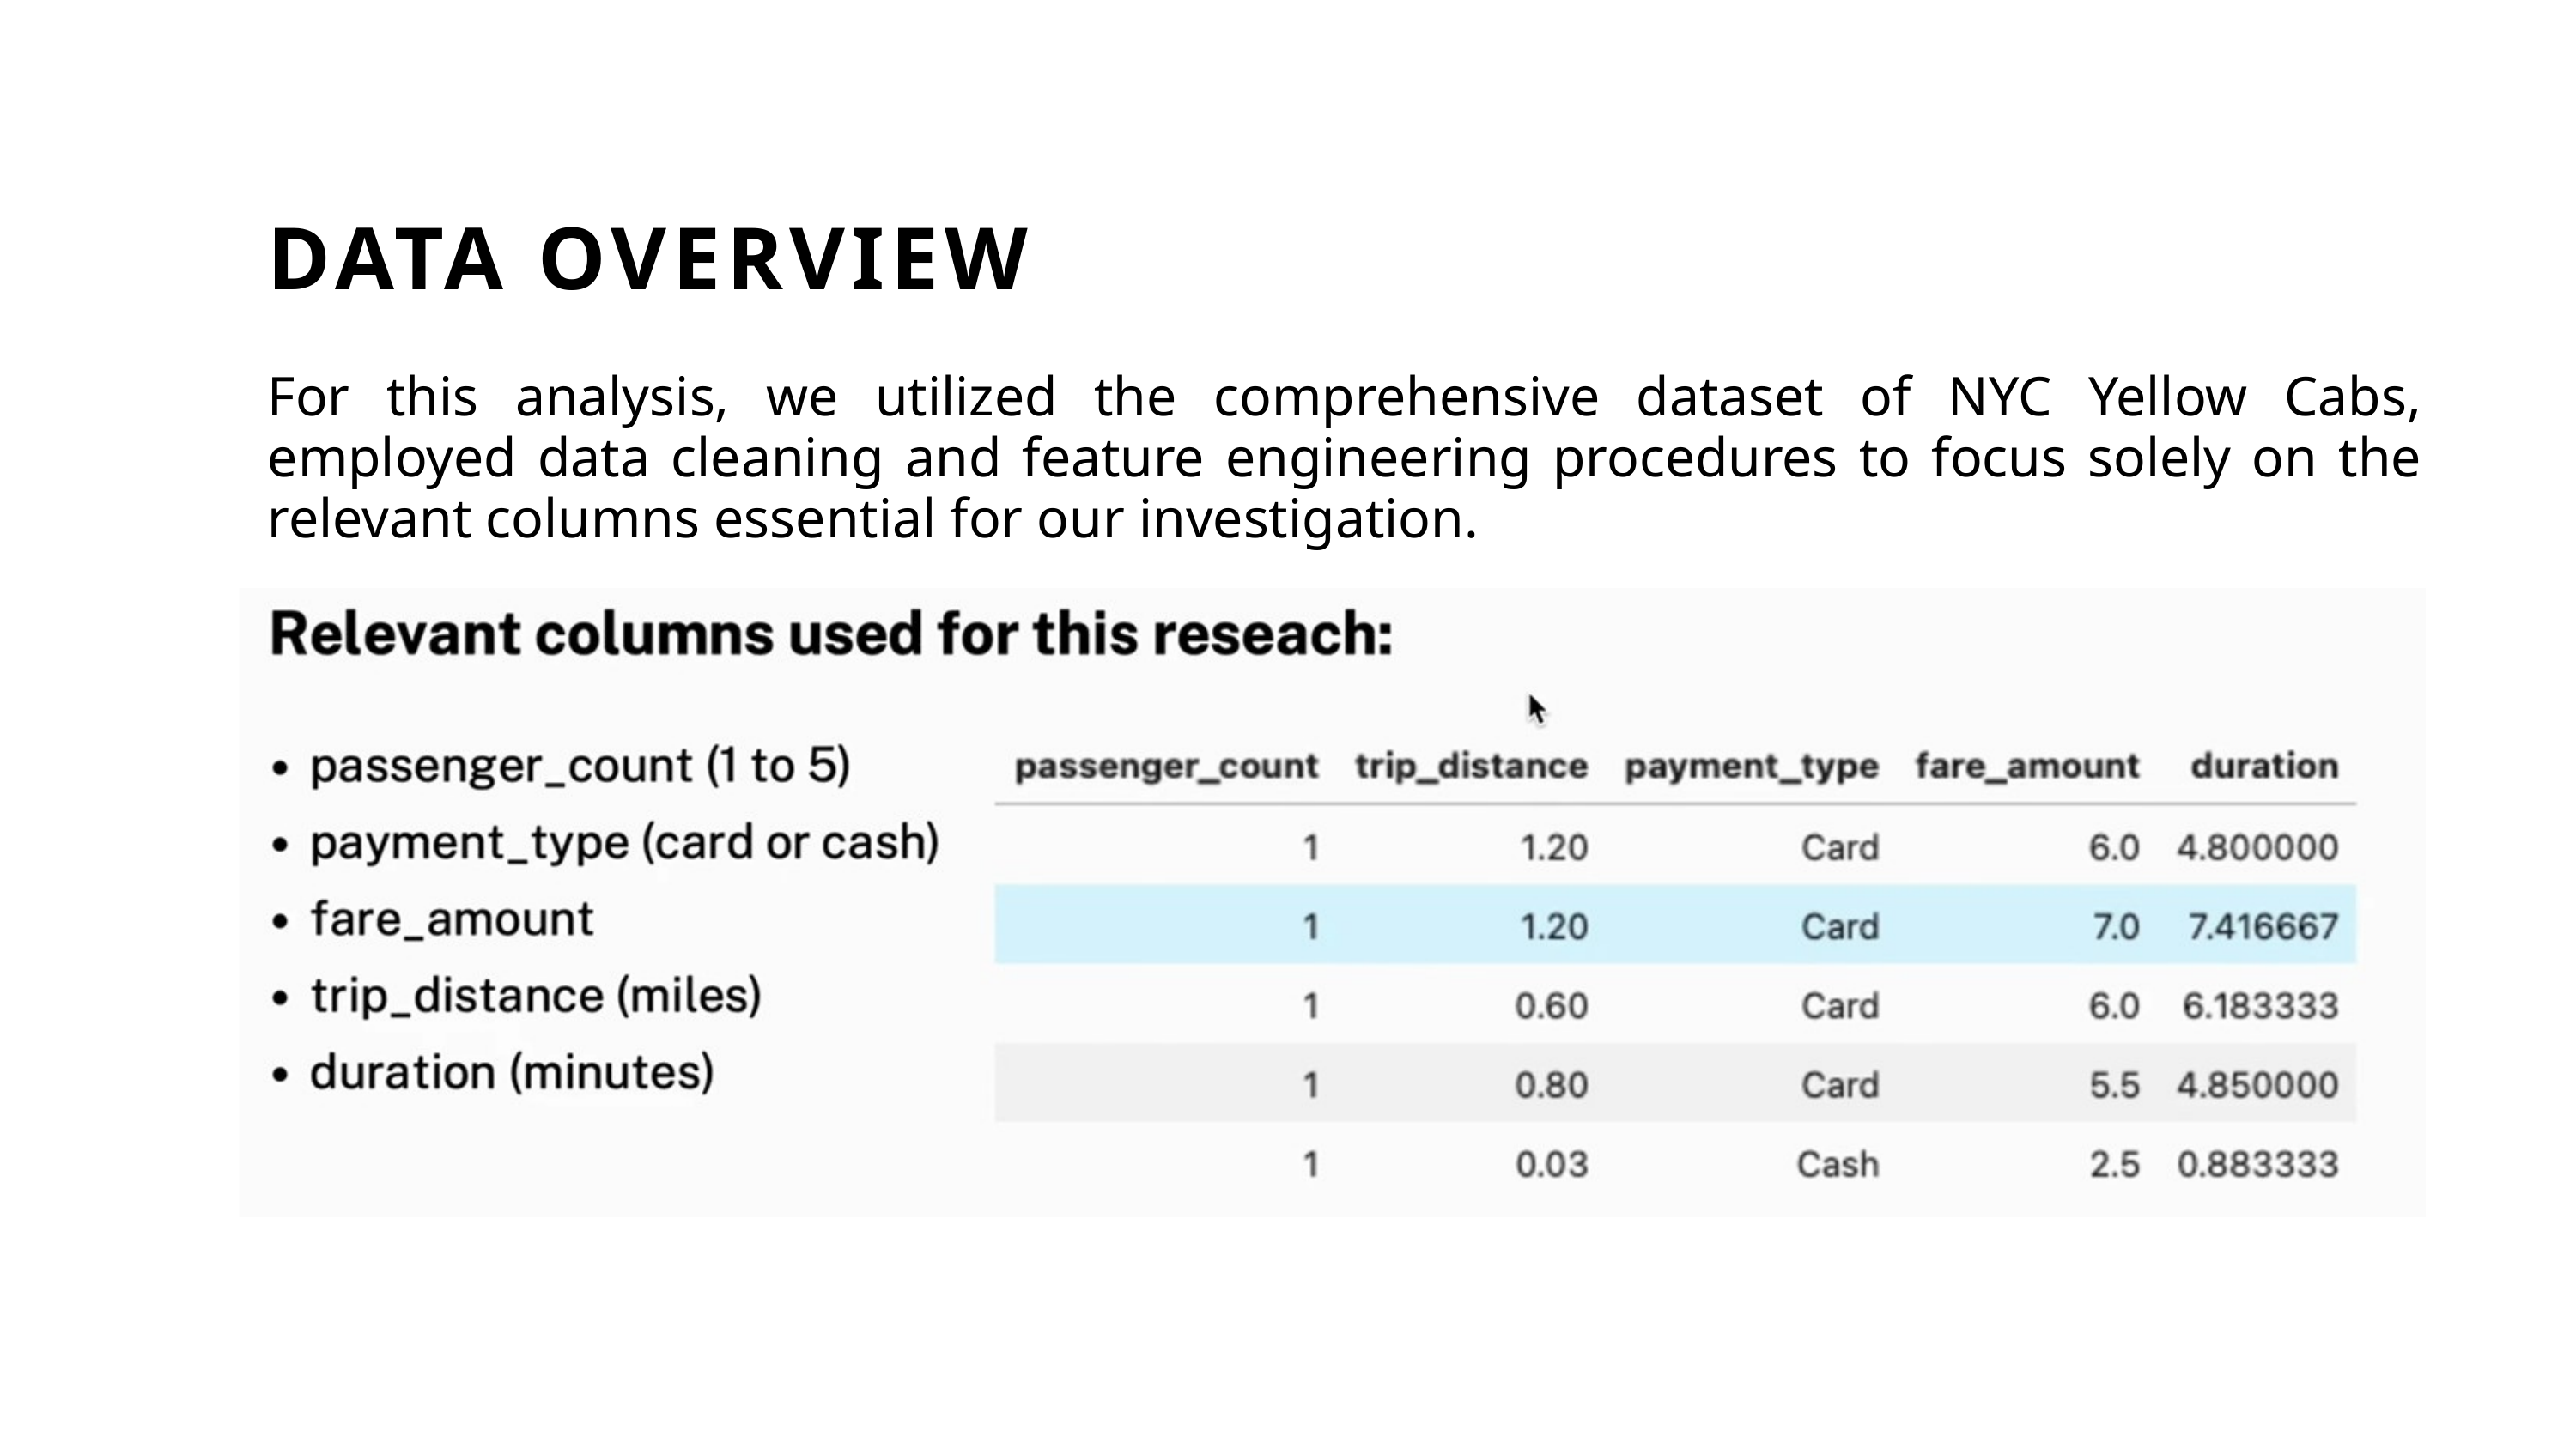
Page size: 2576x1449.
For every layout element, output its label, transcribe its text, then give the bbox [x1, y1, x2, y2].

text_box DATA OVERVIEW [267, 203, 1333, 307]
text_box For this analysis, we utilized the comprehensive dataset of NYC Yellow Cabs, employed data cleaning and feature engineering procedures to focus solely on the relevant columns essential for our investigation. [267, 365, 2425, 588]
text_box [239, 588, 2426, 1217]
